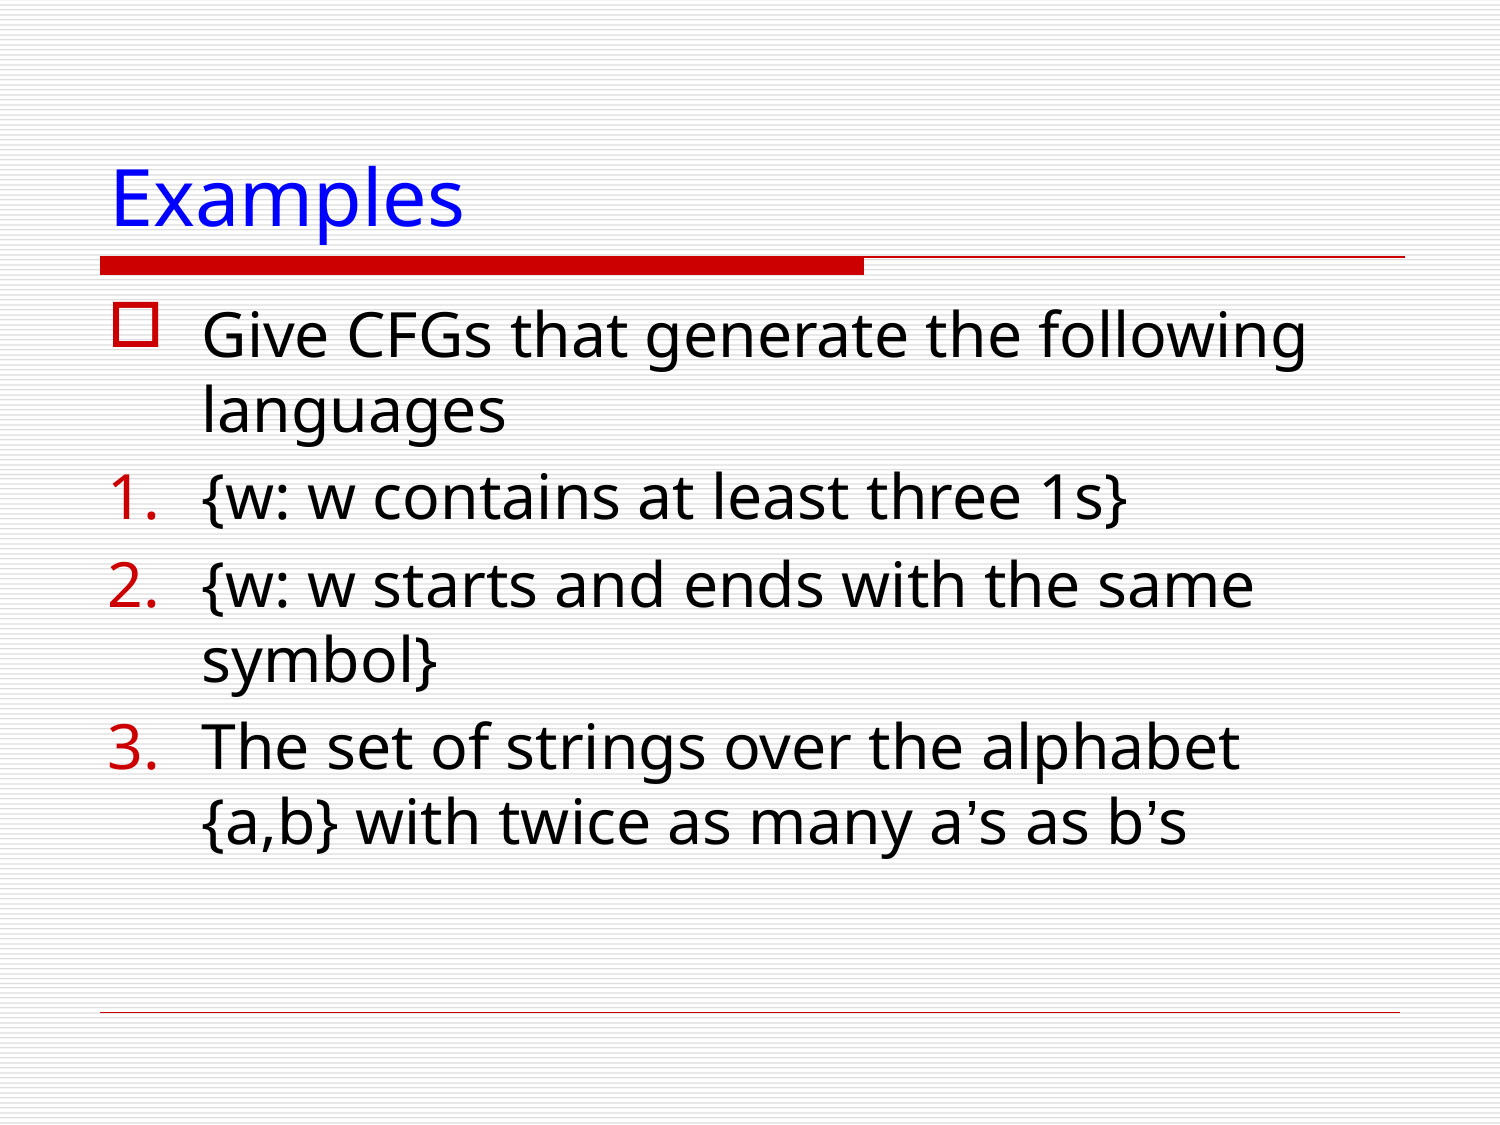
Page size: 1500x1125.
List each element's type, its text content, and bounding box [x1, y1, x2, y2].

title Examples [94, 50, 1407, 250]
list Give CFGs that generate the following languages {w: w contains at least three 1s} {w: w starts and ends with the same symbol} The set of strings over the alphabet {a,b} with twice as many a’s as b’s [92, 287, 1406, 988]
picture [0, 0, 1500, 1125]
